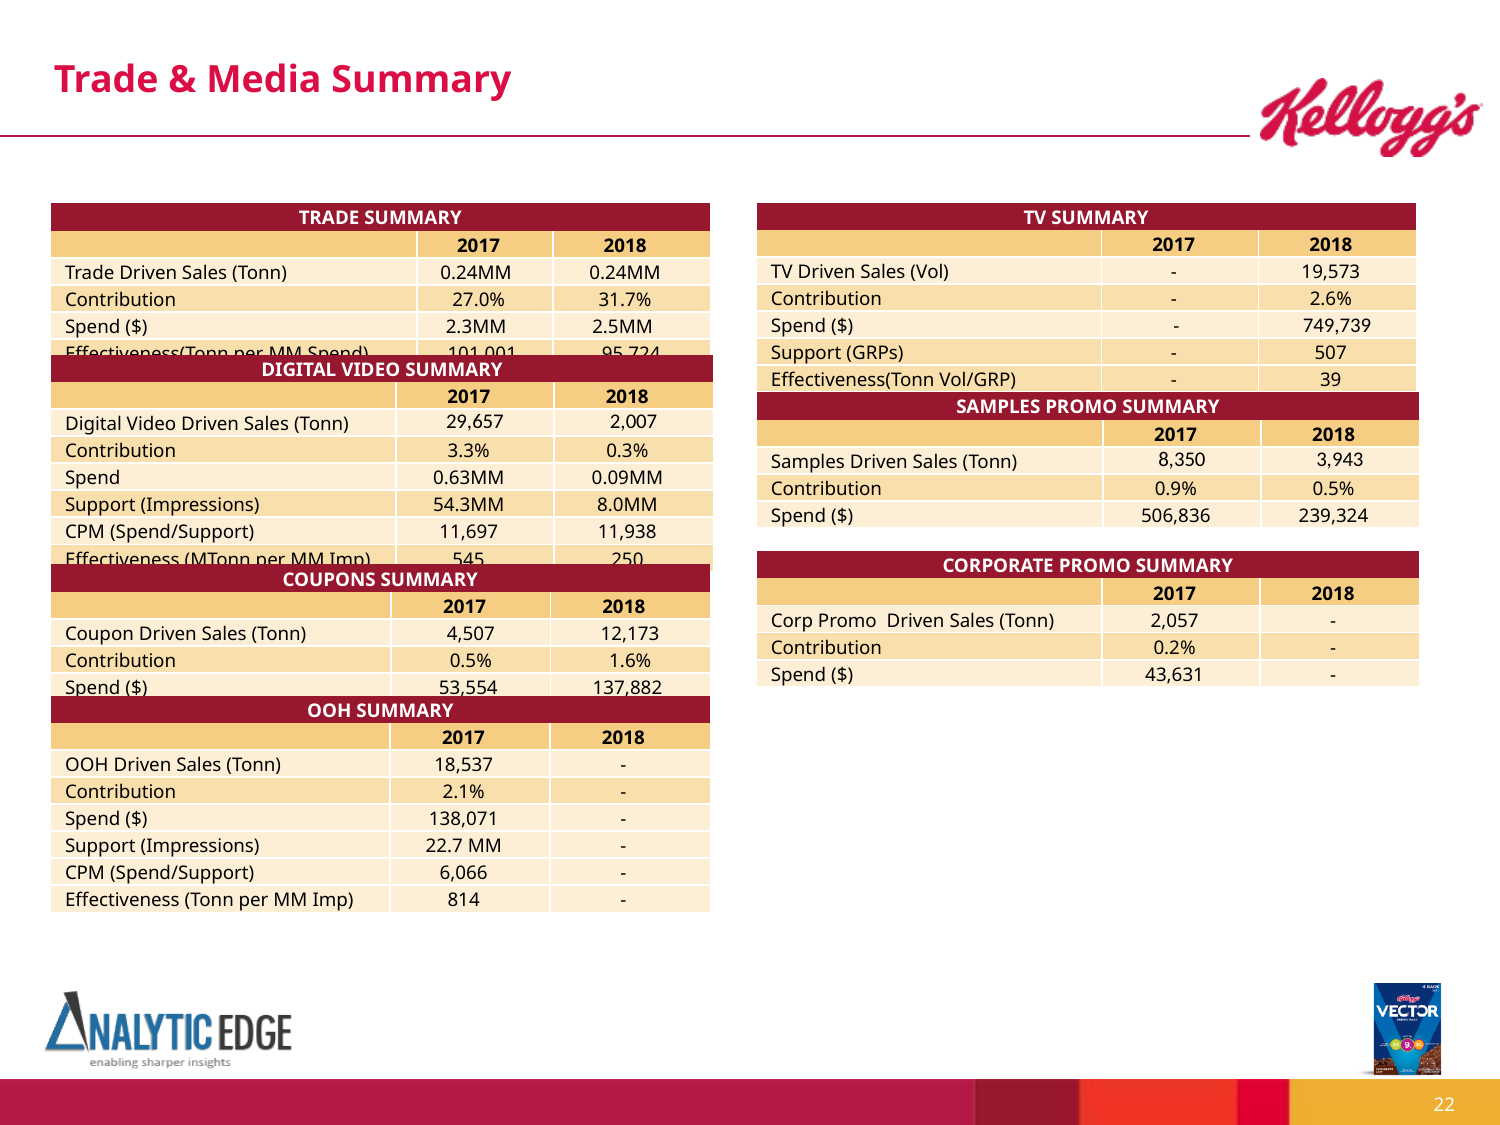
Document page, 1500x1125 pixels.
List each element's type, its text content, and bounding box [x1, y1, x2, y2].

table_cell Trade Driven Sales (Tonn) [51, 259, 416, 284]
table_cell 0.5% [392, 647, 550, 672]
table_cell 53,554 [392, 674, 550, 696]
title Trade & Media Summary [54, 40, 1252, 116]
table_cell 2018 [1259, 230, 1416, 256]
table_cell 506,836 [1104, 502, 1260, 527]
table_cell Contribution [757, 285, 1101, 310]
table_cell - [551, 832, 710, 857]
table_cell 250 [555, 545, 713, 571]
table_cell 0.3% [555, 437, 713, 462]
table_cell 6,066 [391, 859, 549, 884]
table_cell [51, 723, 389, 749]
table_cell Effectiveness(Tonn per MM Spend) [51, 340, 416, 355]
table_cell 12,173 [551, 620, 710, 645]
table_cell 2018 [1261, 578, 1419, 605]
table_cell 2018 [551, 723, 710, 749]
table_cell - [1102, 339, 1258, 364]
table_cell 814 [391, 886, 549, 912]
table_cell [51, 231, 416, 257]
table_cell 0.5% [1262, 475, 1419, 500]
table_cell Effectiveness(Tonn Vol/GRP) [757, 366, 1101, 391]
table_cell 31.7% [554, 286, 710, 311]
table_cell - [1102, 258, 1258, 283]
table_cell 2017 [1103, 578, 1259, 605]
table_cell Contribution [51, 647, 390, 672]
table_cell Contribution [757, 475, 1102, 500]
table_cell [757, 420, 1102, 446]
table_cell 43,631 [1103, 661, 1259, 686]
table_cell 39 [1259, 366, 1416, 391]
table_header CORPORATE PROMO SUMMARY [757, 551, 1419, 578]
table_cell 2017 [397, 382, 553, 408]
table_cell Spend ($) [51, 674, 390, 696]
picture [44, 991, 293, 1071]
table_cell 8.0MM [555, 491, 713, 516]
table_cell 239,324 [1262, 502, 1419, 527]
table_cell Corp Promo Driven Sales (Tonn) [757, 606, 1101, 632]
table_cell 11,697 [397, 518, 553, 544]
table_cell 29,657 [397, 410, 553, 435]
table_cell Spend ($) [757, 502, 1102, 527]
table_cell [757, 230, 1101, 256]
table_cell 0.9% [1104, 475, 1260, 500]
table_cell 4,507 [392, 620, 550, 645]
table_cell 2018 [554, 231, 710, 257]
table_cell Contribution [51, 437, 395, 462]
table_cell 507 [1259, 339, 1416, 364]
table_cell Contribution [51, 286, 416, 311]
table_cell 2.3MM [418, 313, 552, 338]
table_cell CPM (Spend/Support) [51, 518, 395, 544]
table_cell - [1102, 285, 1258, 310]
table_cell CPM (Spend/Support) [51, 859, 389, 884]
table_cell - [1261, 606, 1419, 632]
table_cell 0.24MM [418, 259, 552, 284]
table_cell Contribution [51, 778, 389, 803]
table_cell 138,071 [391, 805, 549, 830]
table_cell 749,739 [1259, 312, 1416, 337]
table_cell - [551, 859, 710, 884]
table_cell Support (Impressions) [51, 832, 389, 857]
table_cell Digital Video Driven Sales (Tonn) [51, 410, 395, 435]
table_header DIGITAL VIDEO SUMMARY [51, 355, 713, 382]
table_cell 2017 [392, 592, 550, 618]
table_cell Spend ($) [757, 312, 1101, 337]
table_cell 11,938 [555, 518, 713, 544]
table_cell - [551, 805, 710, 830]
table_cell 2.5MM [554, 313, 710, 338]
table_cell Spend ($) [757, 661, 1101, 686]
table_cell 19,573 [1259, 258, 1416, 283]
table_cell 2,057 [1103, 606, 1259, 632]
table_cell Effectiveness (Tonn per MM Imp) [51, 886, 389, 912]
table_cell - [1102, 366, 1258, 391]
table_cell 2.6% [1259, 285, 1416, 310]
table_cell 0.2% [1103, 633, 1259, 659]
table_cell Spend ($) [51, 805, 389, 830]
table_cell - [551, 778, 710, 803]
table_cell 2,007 [555, 410, 713, 435]
table_cell 545 [397, 545, 553, 564]
table_header TV SUMMARY [757, 203, 1416, 230]
table_cell - [551, 886, 710, 912]
table_cell 0.24MM [554, 259, 710, 284]
table_cell 0.63MM [397, 464, 553, 489]
table_cell Support (Impressions) [51, 491, 395, 516]
table_cell 2018 [555, 382, 713, 408]
table_cell 2017 [391, 723, 549, 749]
table_cell OOH Driven Sales (Tonn) [51, 751, 389, 776]
table_cell - [1261, 661, 1419, 686]
table_header SAMPLES PROMO SUMMARY [757, 392, 1419, 420]
picture [1260, 78, 1483, 157]
table_cell 137,882 [551, 674, 710, 696]
table_cell 1.6% [551, 647, 710, 672]
table_cell 2017 [418, 231, 552, 257]
table_cell [51, 592, 390, 618]
table_cell TV Driven Sales (Vol) [757, 258, 1101, 283]
table_cell [51, 382, 395, 408]
table_cell Spend [51, 464, 395, 489]
table_header COUPONS SUMMARY [51, 564, 710, 592]
table_cell Support (GRPs) [757, 339, 1101, 364]
table_cell - [1102, 312, 1258, 337]
picture [0, 959, 1500, 1125]
table_cell 2018 [551, 592, 710, 618]
table_cell 54.3MM [397, 491, 553, 516]
table_cell 8,350 [1104, 448, 1260, 473]
table_cell 3,943 [1262, 448, 1419, 473]
table_cell 2.1% [391, 778, 549, 803]
table_cell 101,001 [418, 340, 552, 355]
table_cell 2017 [1102, 230, 1258, 256]
table_cell Contribution [757, 633, 1101, 659]
table_cell 0.09MM [555, 464, 713, 489]
table_cell - [1261, 633, 1419, 659]
table_cell Spend ($) [51, 313, 416, 338]
table_cell 95,724 [554, 340, 710, 355]
table_cell 22.7 MM [391, 832, 549, 857]
table_cell 2018 [1262, 420, 1419, 446]
table_cell 27.0% [418, 286, 552, 311]
table_cell 2017 [1104, 420, 1260, 446]
table_cell Samples Driven Sales (Tonn) [757, 448, 1102, 473]
table_cell - [551, 751, 710, 776]
table_cell Effectiveness (MTonn per MM Imp) [51, 545, 395, 564]
table_cell 18,537 [391, 751, 549, 776]
table_cell 3.3% [397, 437, 553, 462]
table_cell Coupon Driven Sales (Tonn) [51, 620, 390, 645]
table_cell [757, 578, 1101, 605]
table_header TRADE SUMMARY [51, 203, 710, 231]
table_header OOH SUMMARY [51, 696, 710, 723]
